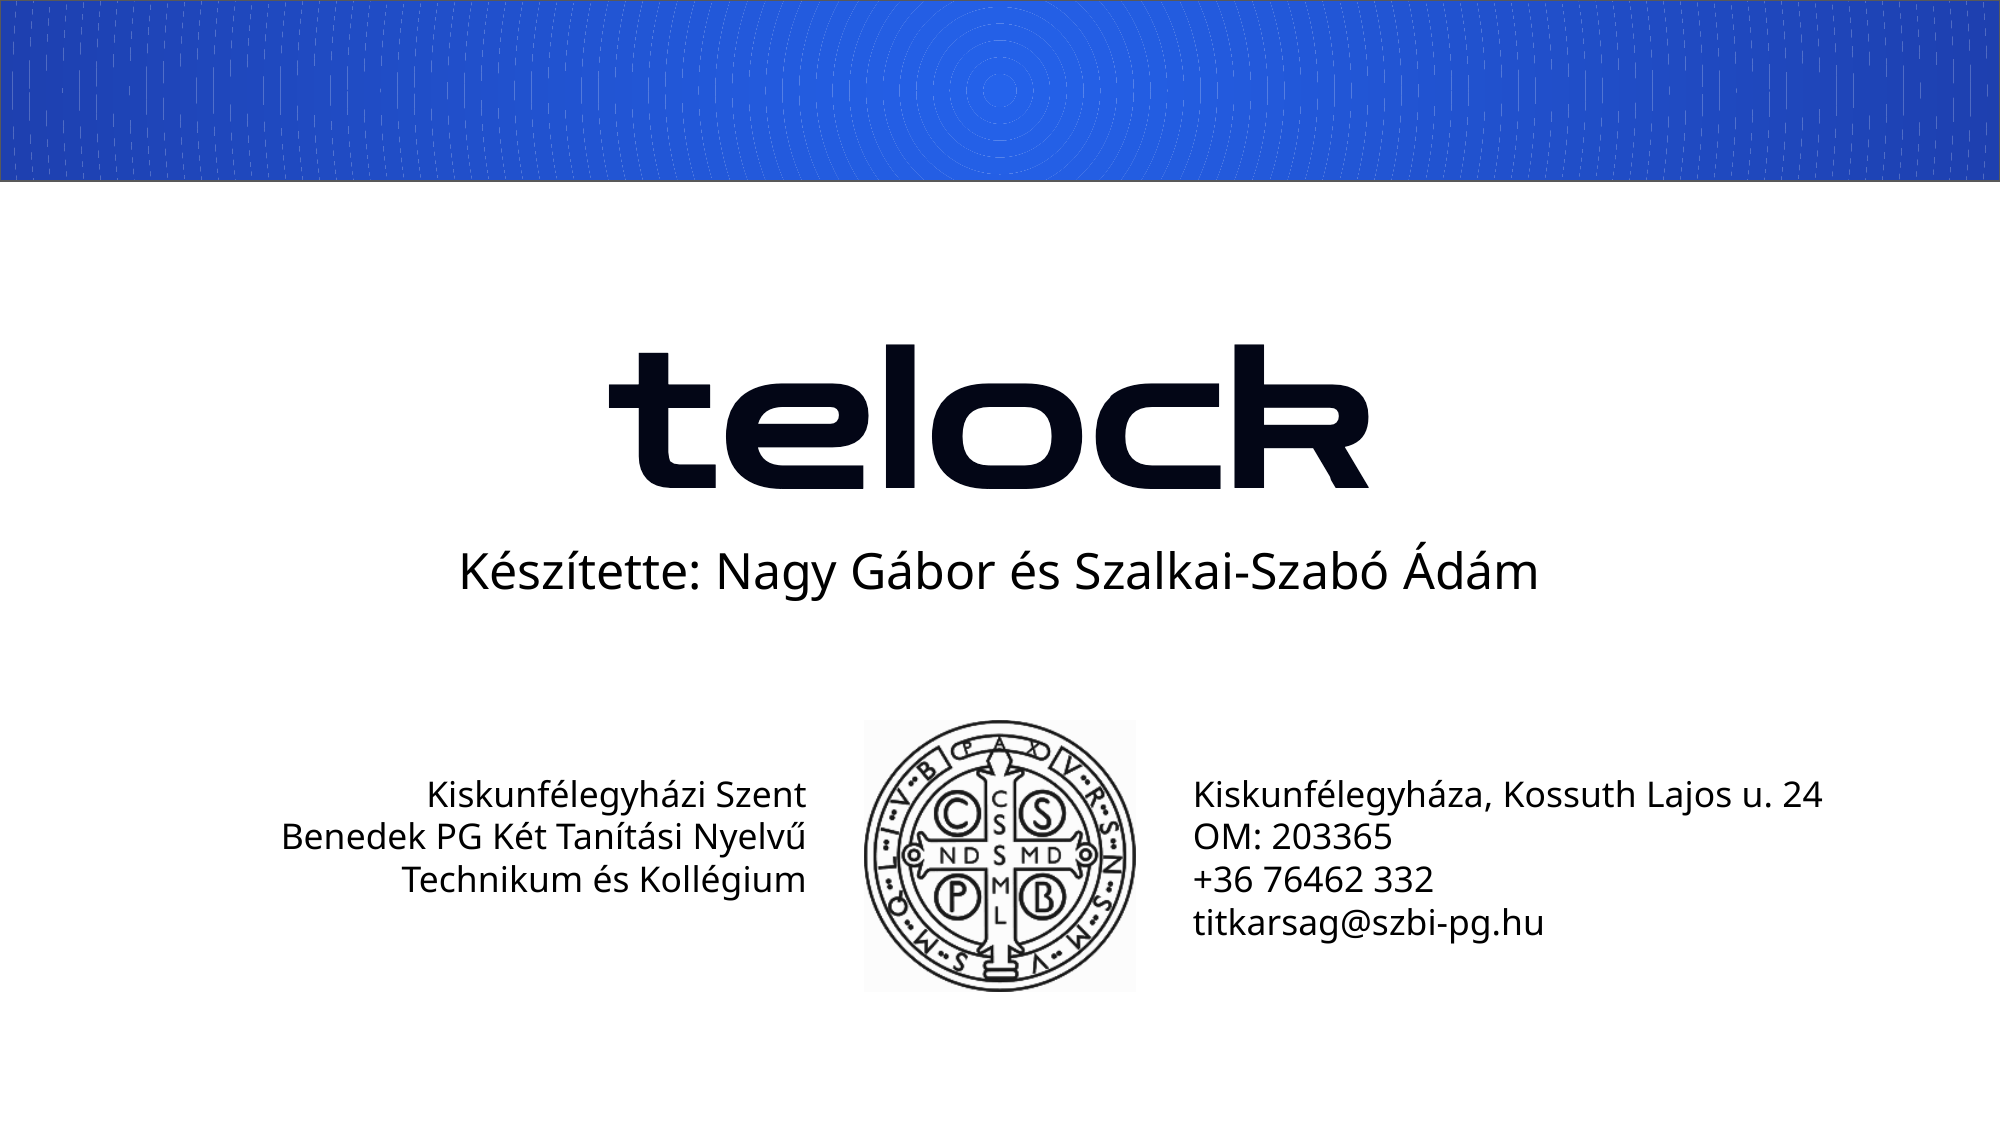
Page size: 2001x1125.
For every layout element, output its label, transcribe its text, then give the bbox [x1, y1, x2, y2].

subtitle Készítette: Nagy Gábor és Szalkai-Szabó Ádám [249, 538, 1750, 811]
text_box Kiskunfélegyházi Szent Benedek PG Két Tanítási Nyelvű Technikum és Kollégium [258, 756, 822, 956]
picture [559, 314, 1441, 539]
text_box [0, 0, 2000, 181]
picture [863, 720, 1137, 993]
text_box Kiskunfélegyháza, Kossuth Lajos u. 24 OM: 203365 +36 76462 332 titkarsag@szbi-pg.hu [1177, 757, 1979, 970]
